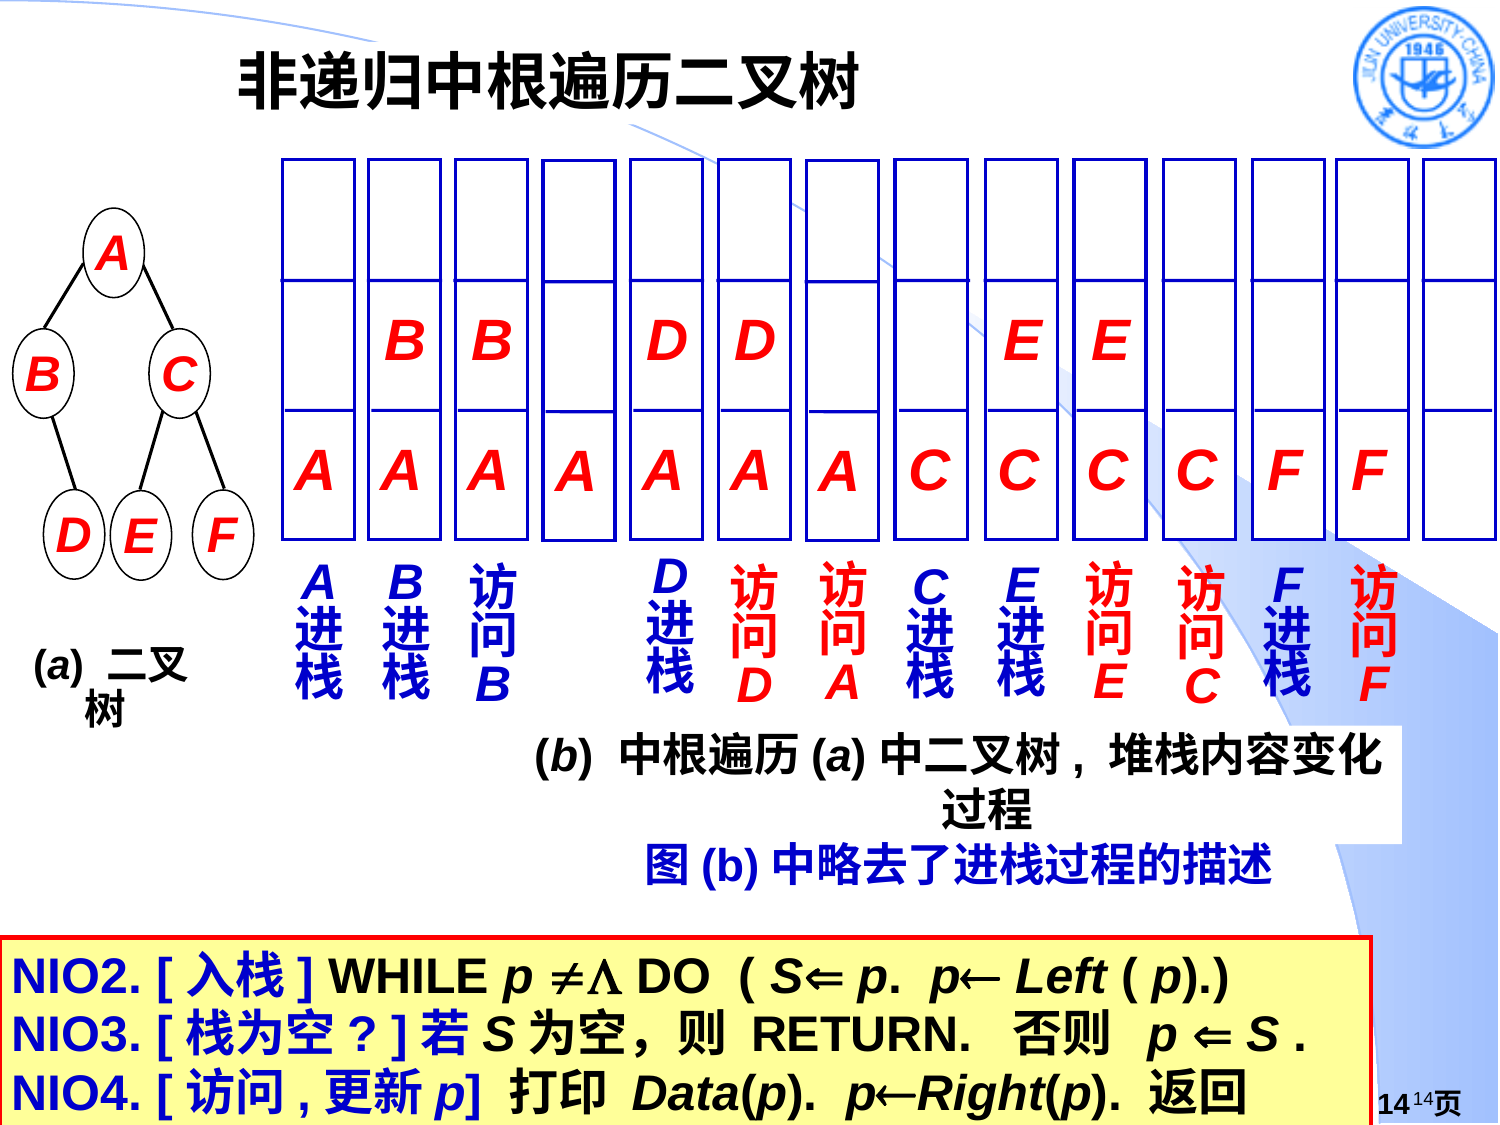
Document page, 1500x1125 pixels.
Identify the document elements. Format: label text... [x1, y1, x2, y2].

text_box (a) 二叉树 [28, 643, 225, 697]
picture [1353, 6, 1495, 149]
text_box (b) 中根遍历(a)中二叉树, 堆栈内容变化过程 图(b)中略去了进栈过程的描述 [516, 725, 1402, 845]
text_box 非递归中根遍历二叉树 [76, 41, 1022, 125]
footer 第 14 页 [1372, 1078, 1494, 1121]
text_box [12, 207, 255, 581]
text_box NIO2. [入栈] WHILE p  DO ( S p. p Left ( p).) NIO3. [栈为空? ]若S为空，则 RETURN. 否则 p  S . NIO4. [访问,更新p] 打印 Data(p). pRight(p). 返回NIO2 [0, 937, 1372, 1125]
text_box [280, 159, 1498, 713]
